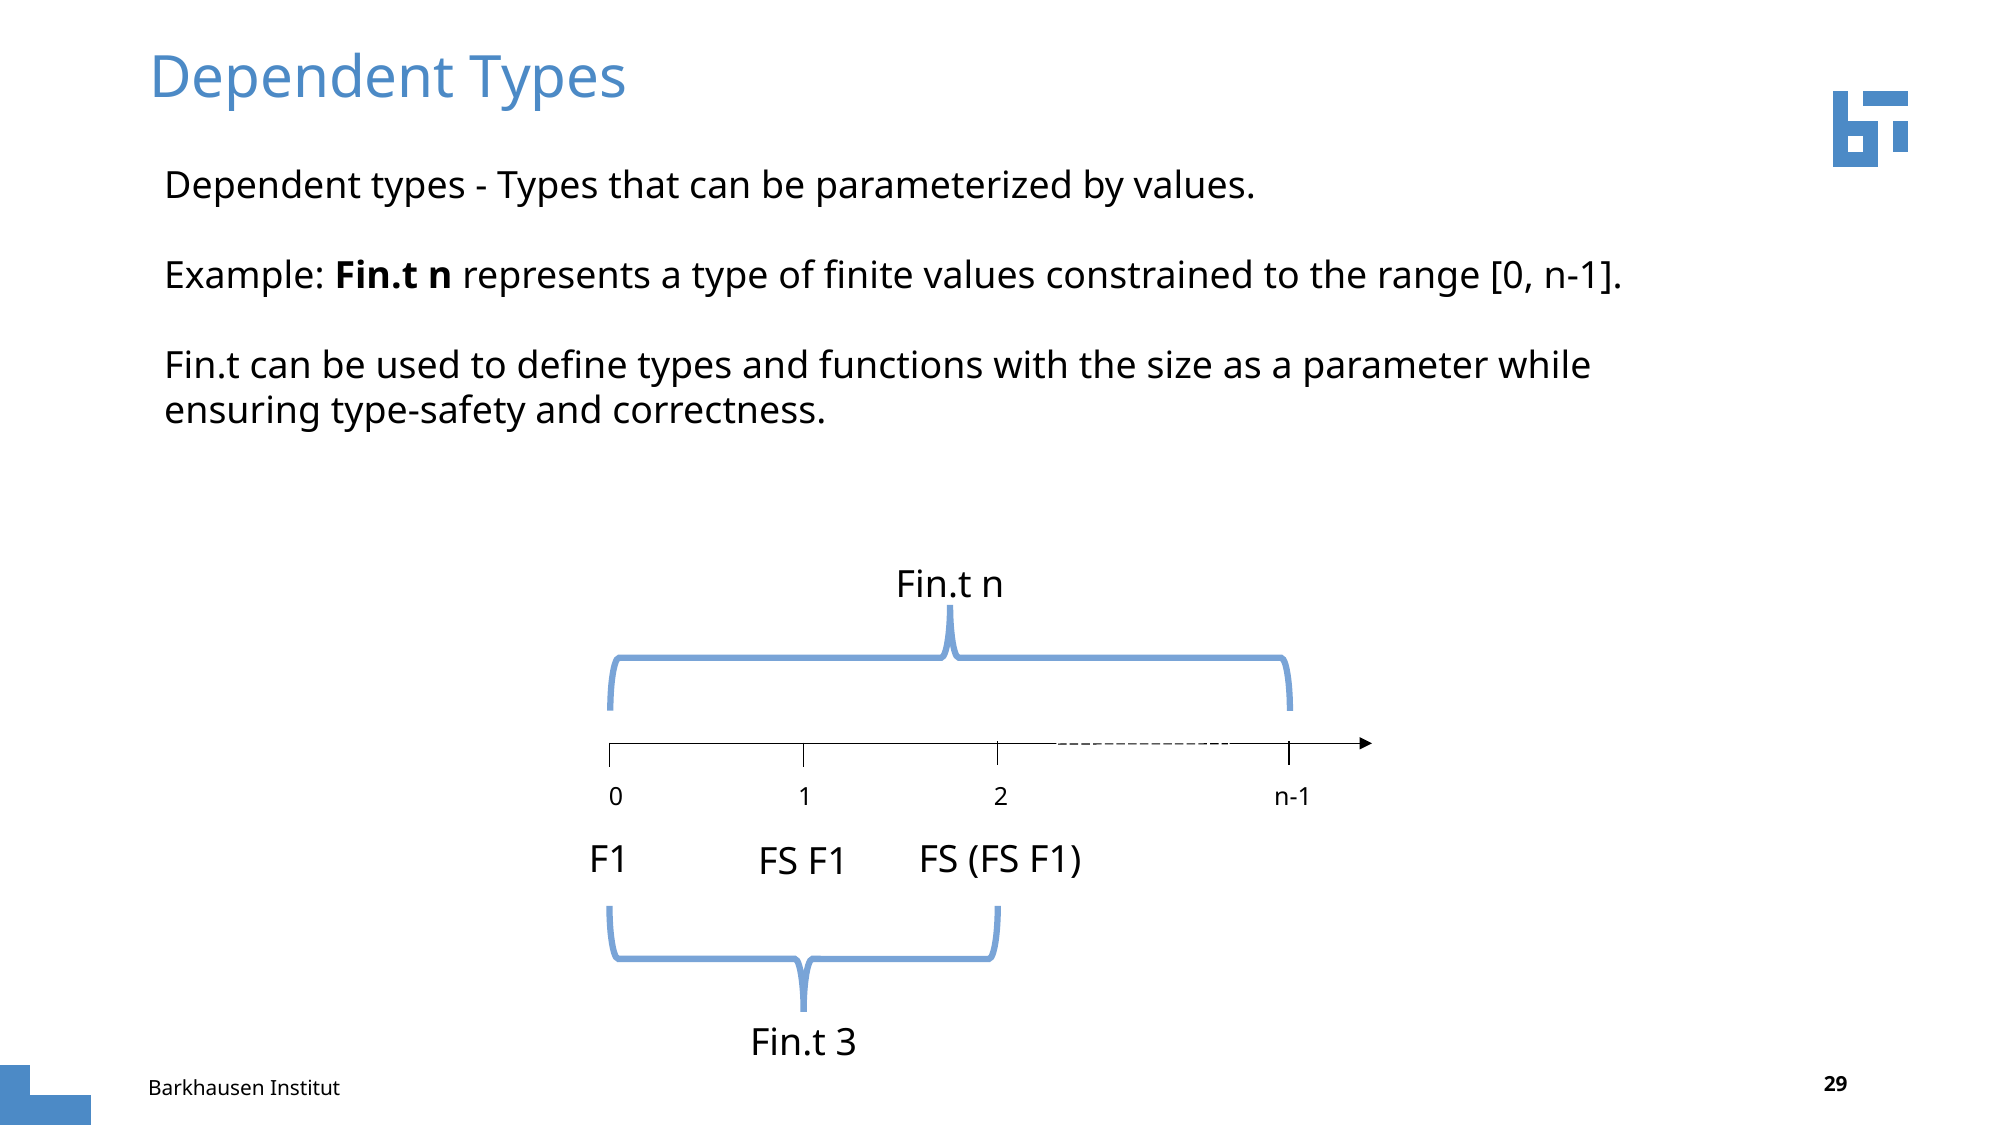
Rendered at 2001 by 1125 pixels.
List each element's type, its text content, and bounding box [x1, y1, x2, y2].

text_box [608, 905, 999, 1010]
text_box [609, 612, 1291, 711]
text_box Fin.t n [840, 552, 1060, 612]
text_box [609, 725, 1372, 767]
title Dependent Types [149, 47, 1770, 180]
text_box 0 1 2 n-1 [594, 773, 1388, 818]
text_box FS (FS F1) [500, 827, 1500, 888]
text_box Dependent types - Types that can be parameterized by values. Example: Fin.t n represents a type of finite values constrained to the range [0, n-1]. Fin.t can be used to define types and functions with the size as a parameter while ensuring type-safety and correctness. [149, 153, 1698, 483]
slide_number 29 [1769, 1070, 1863, 1105]
text_box Fin.t 3 [694, 1010, 913, 1070]
